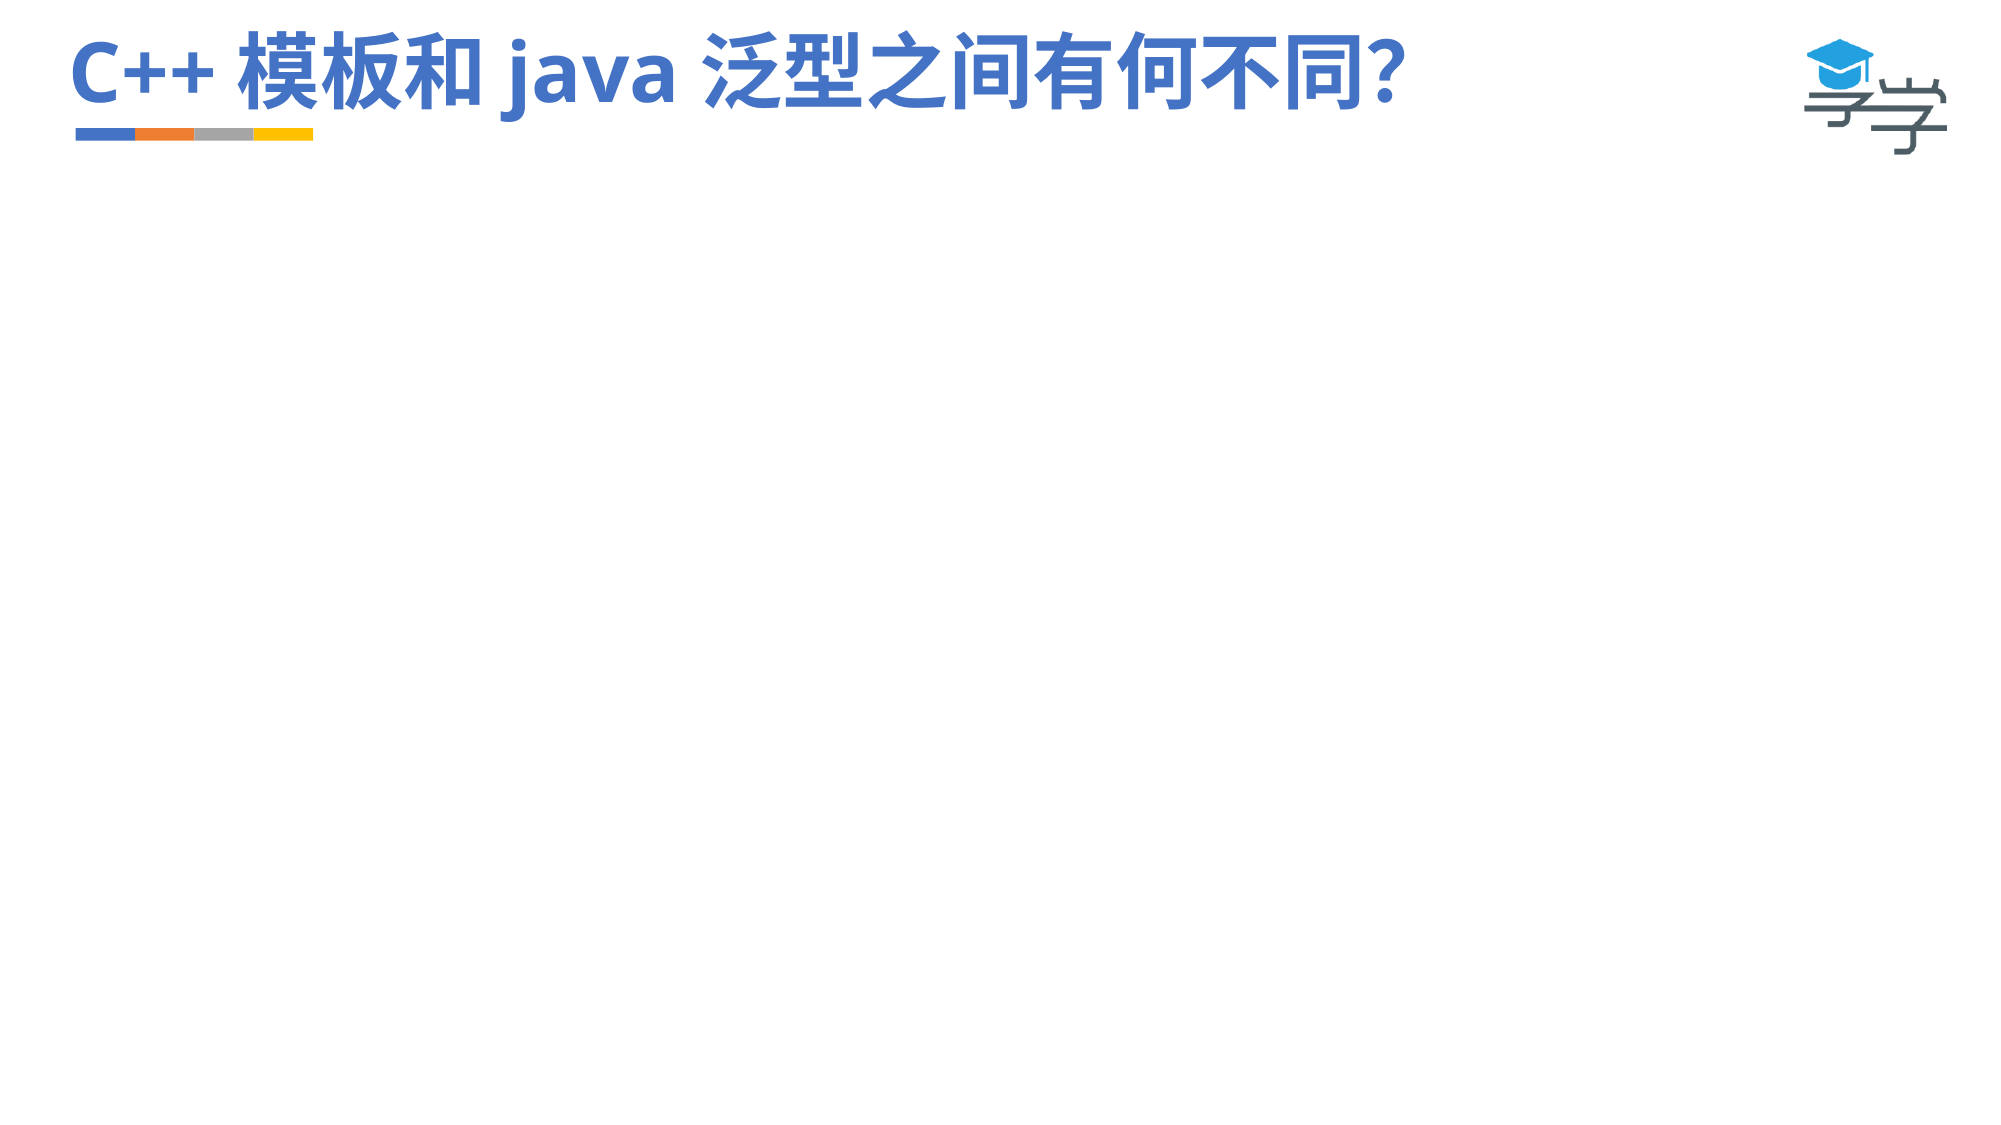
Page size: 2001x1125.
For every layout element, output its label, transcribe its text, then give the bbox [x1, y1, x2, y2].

title C++模板和java泛型之间有何不同？ [53, 20, 1779, 129]
picture [1799, 20, 1952, 173]
